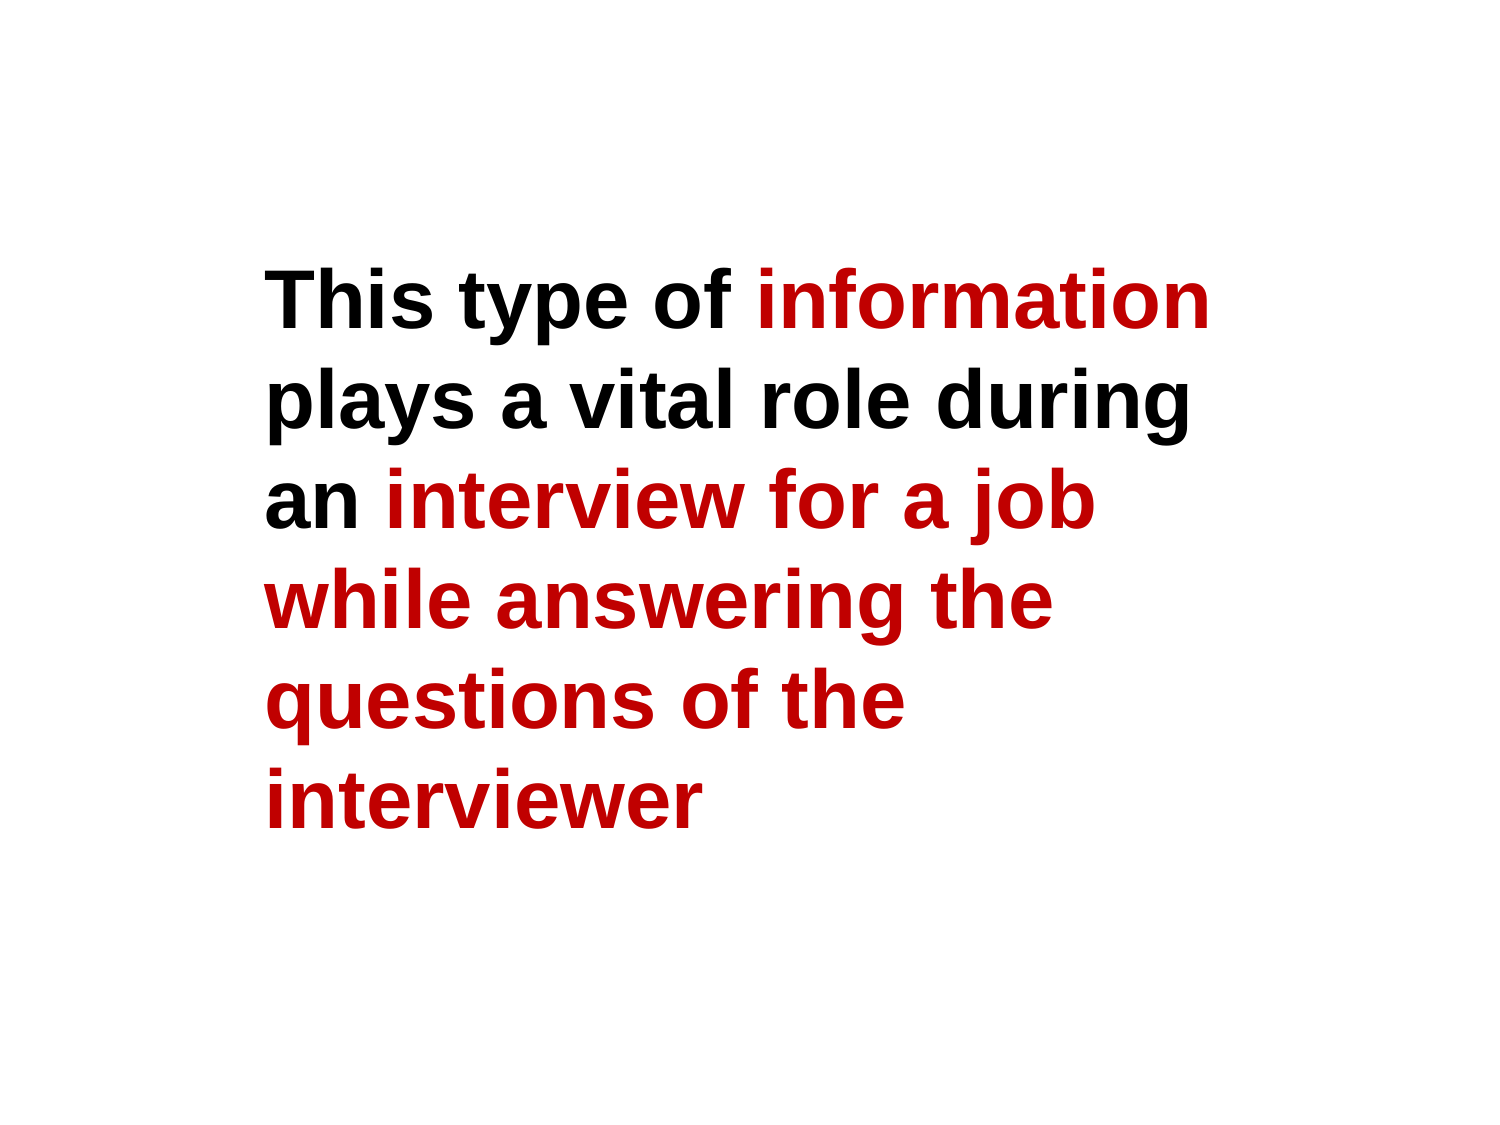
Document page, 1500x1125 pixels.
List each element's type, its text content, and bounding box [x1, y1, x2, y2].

text_box This type of information plays a vital role during an interview for a job while answering the questions of the interviewer [249, 237, 1313, 853]
